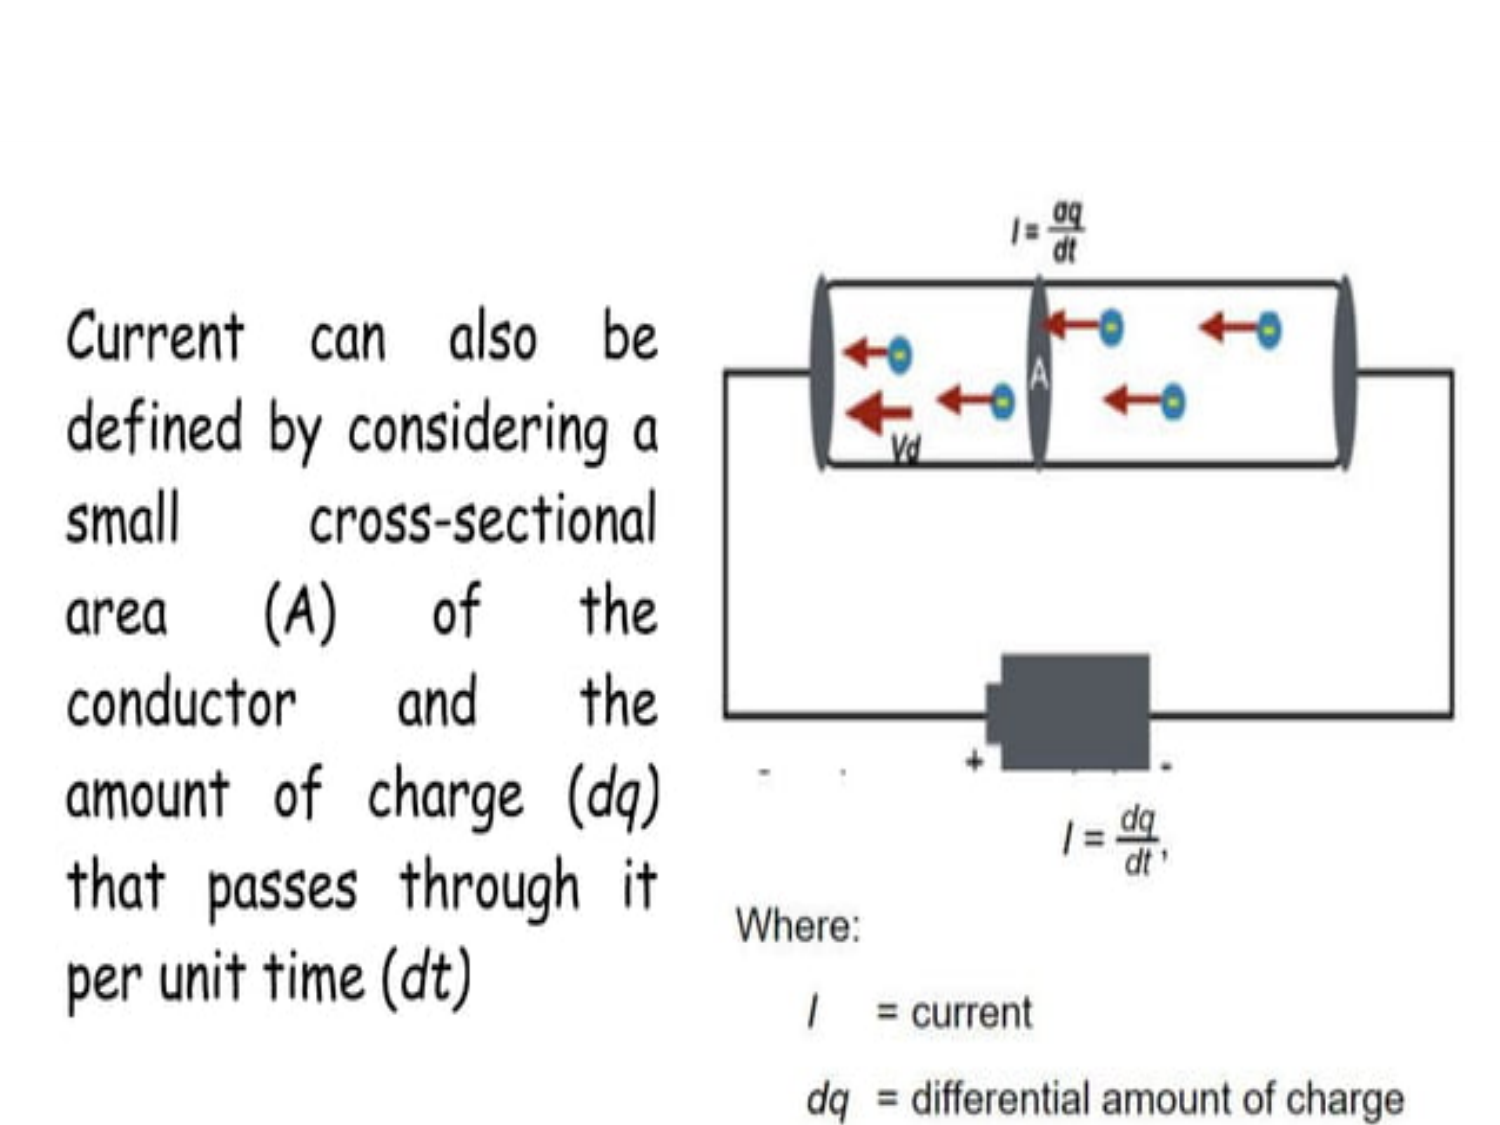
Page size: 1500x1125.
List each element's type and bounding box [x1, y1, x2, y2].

picture [0, 139, 1500, 1125]
